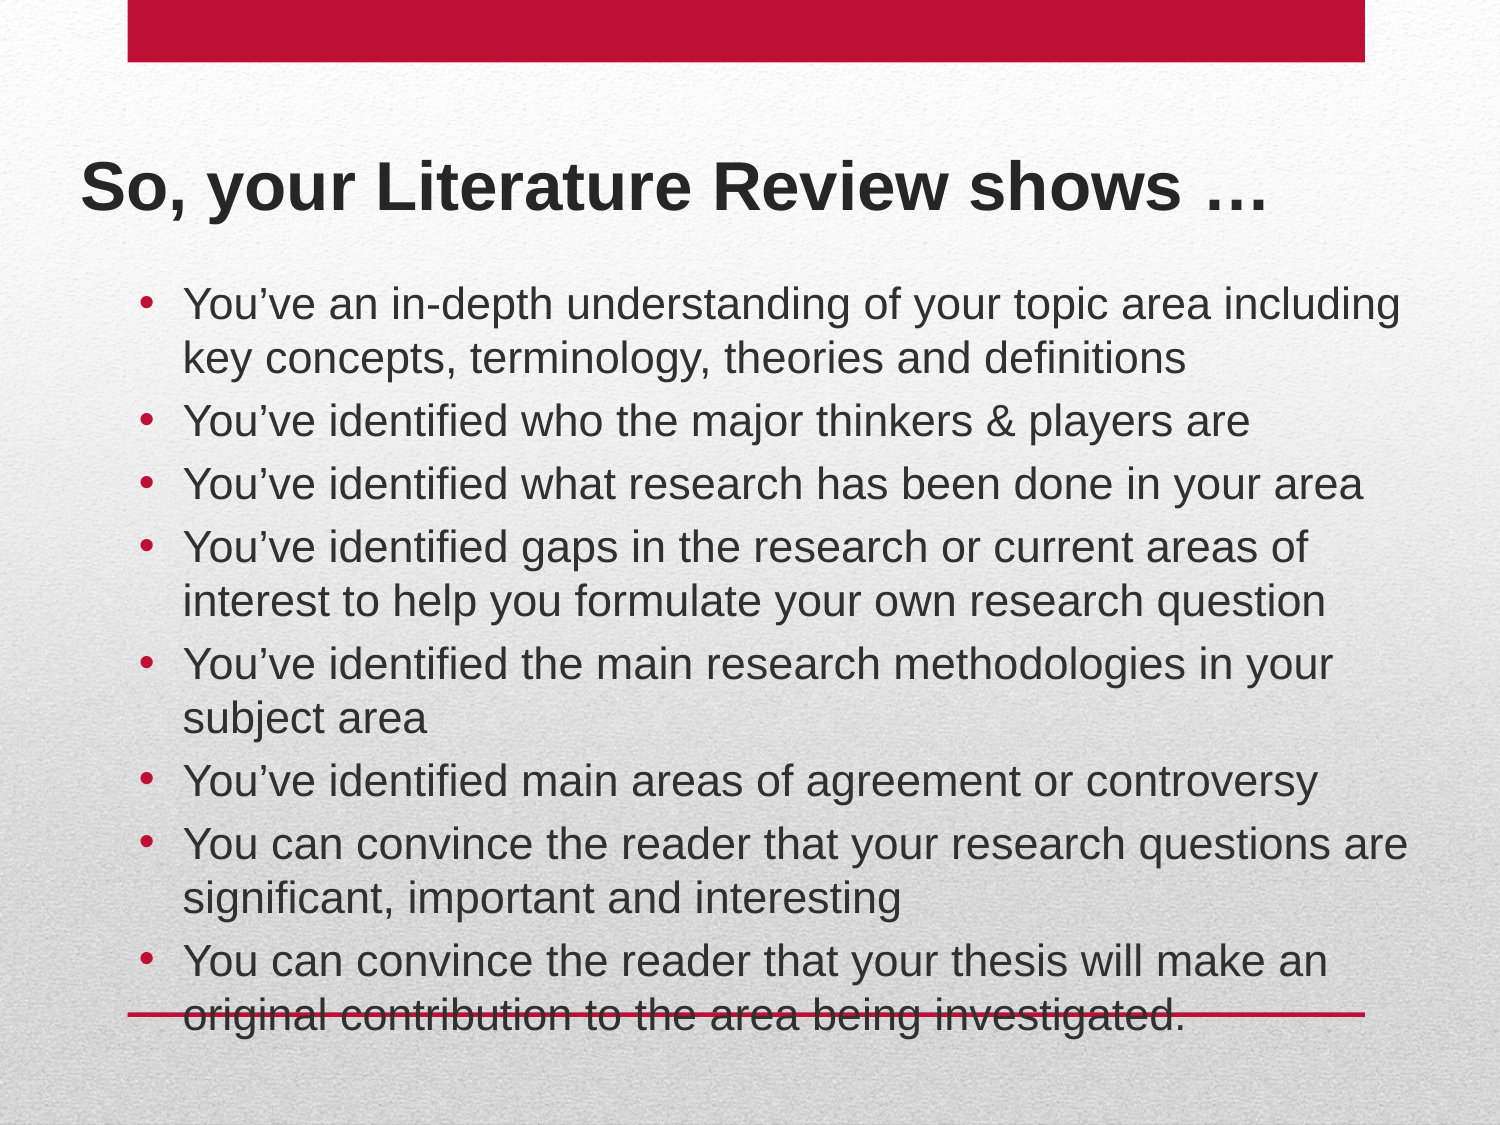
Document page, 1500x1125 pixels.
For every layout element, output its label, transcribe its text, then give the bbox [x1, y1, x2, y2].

title So, your Literature Review shows … [64, 78, 1447, 232]
list You’ve an in-depth understanding of your topic area including key concepts, terminology, theories and definitions You’ve identified who the major thinkers & players are You’ve identified what research has been done in your area You’ve identified gaps in the research or current areas of interest to help you formulate your own research question You’ve identified the main research methodologies in your subject area You’ve identified main areas of agreement or controversy You can convince the reader that your research questions are significant, important and interesting You can convince the reader that your thesis will make an original contribution to the area being investigated. [123, 267, 1471, 1059]
